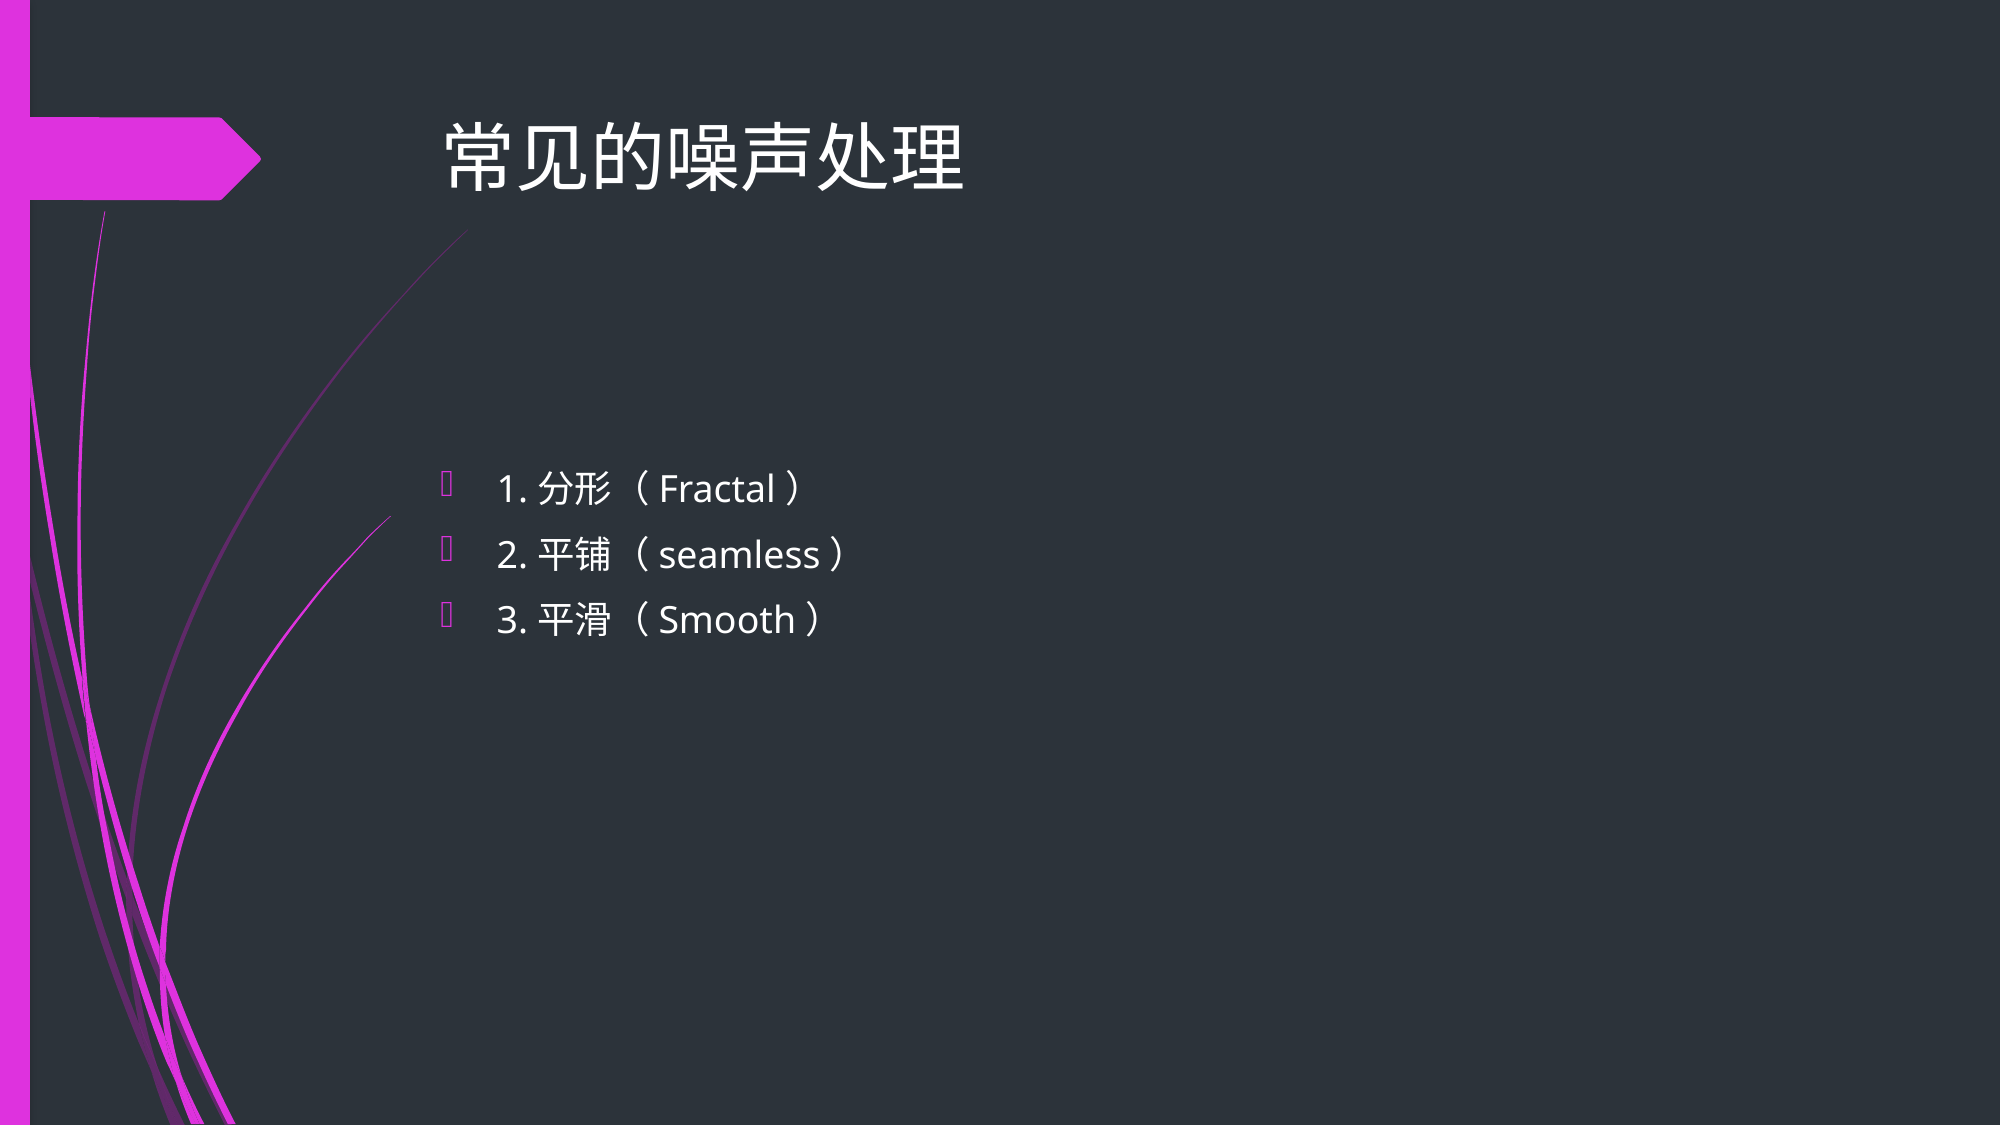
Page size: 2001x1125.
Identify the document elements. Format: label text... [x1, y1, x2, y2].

list 1.分形（Fractal） 2.平铺（seamless） 3.平滑（Smooth） [425, 457, 1888, 970]
title 常见的噪声处理 [425, 102, 1888, 233]
